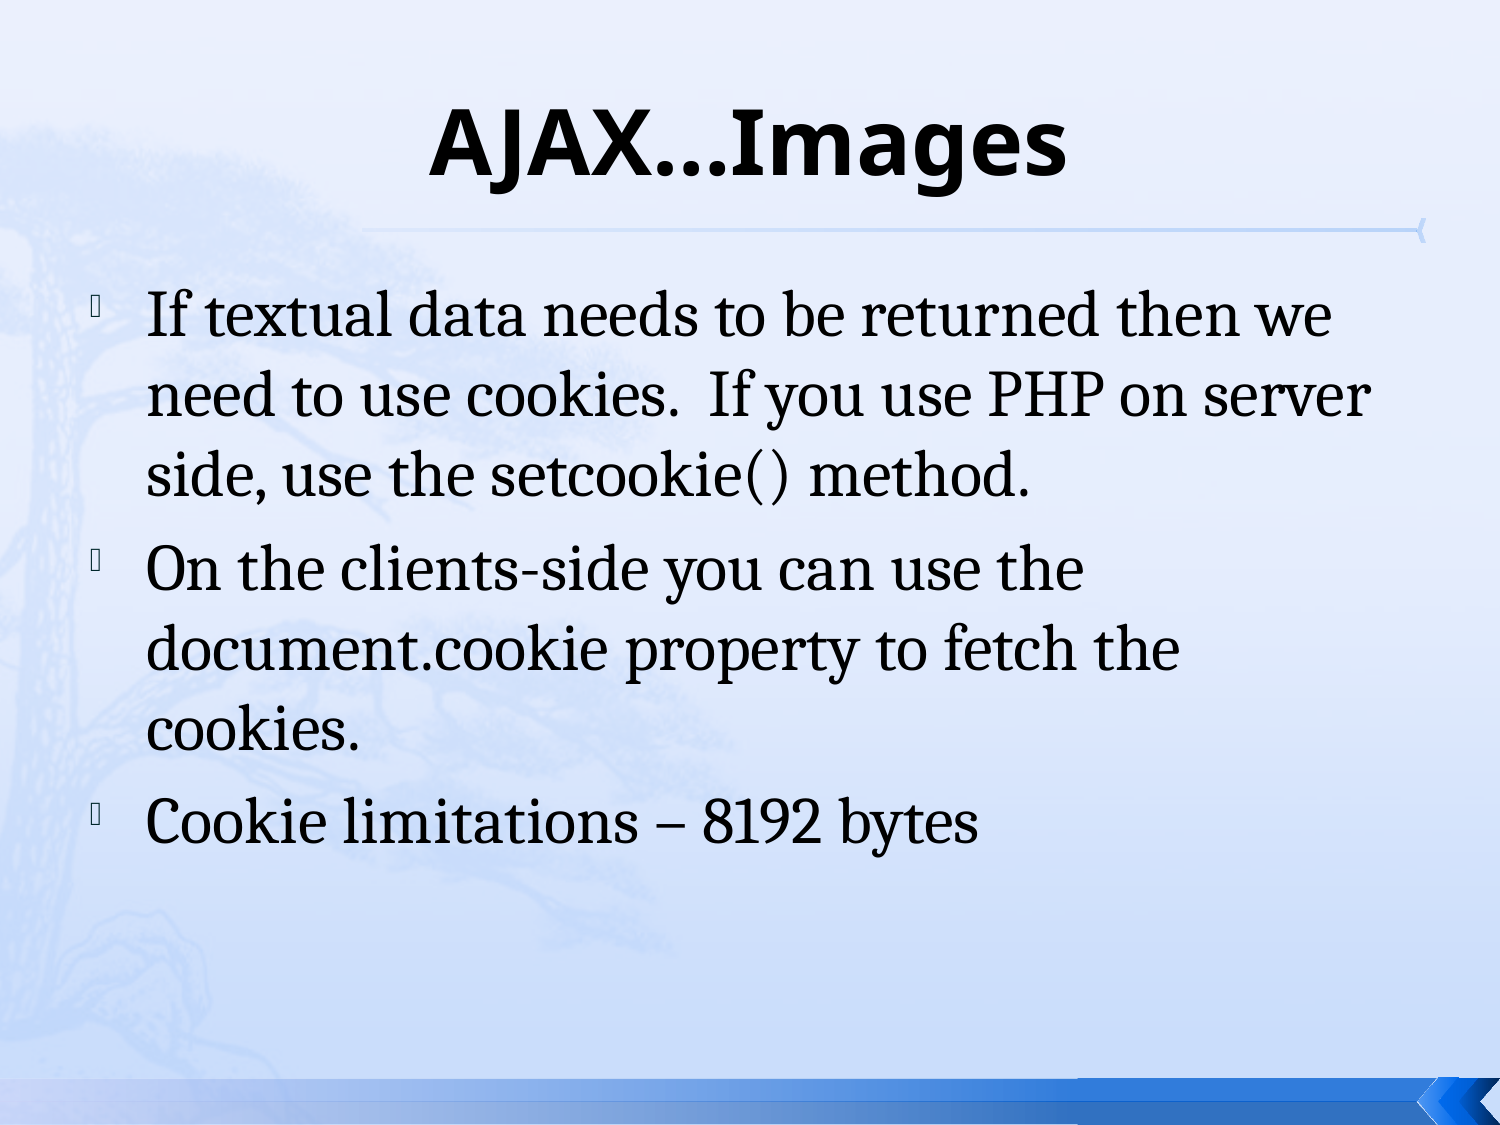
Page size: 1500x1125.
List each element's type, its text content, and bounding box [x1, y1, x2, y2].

list If textual data needs to be returned then we need to use cookies. If you use PHP on server side, use the setcookie() method. On the clients-side you can use the document.cookie property to fetch the cookies. Cookie limitations – 8192 bytes [75, 262, 1425, 1005]
title AJAX…Images [75, 45, 1425, 233]
